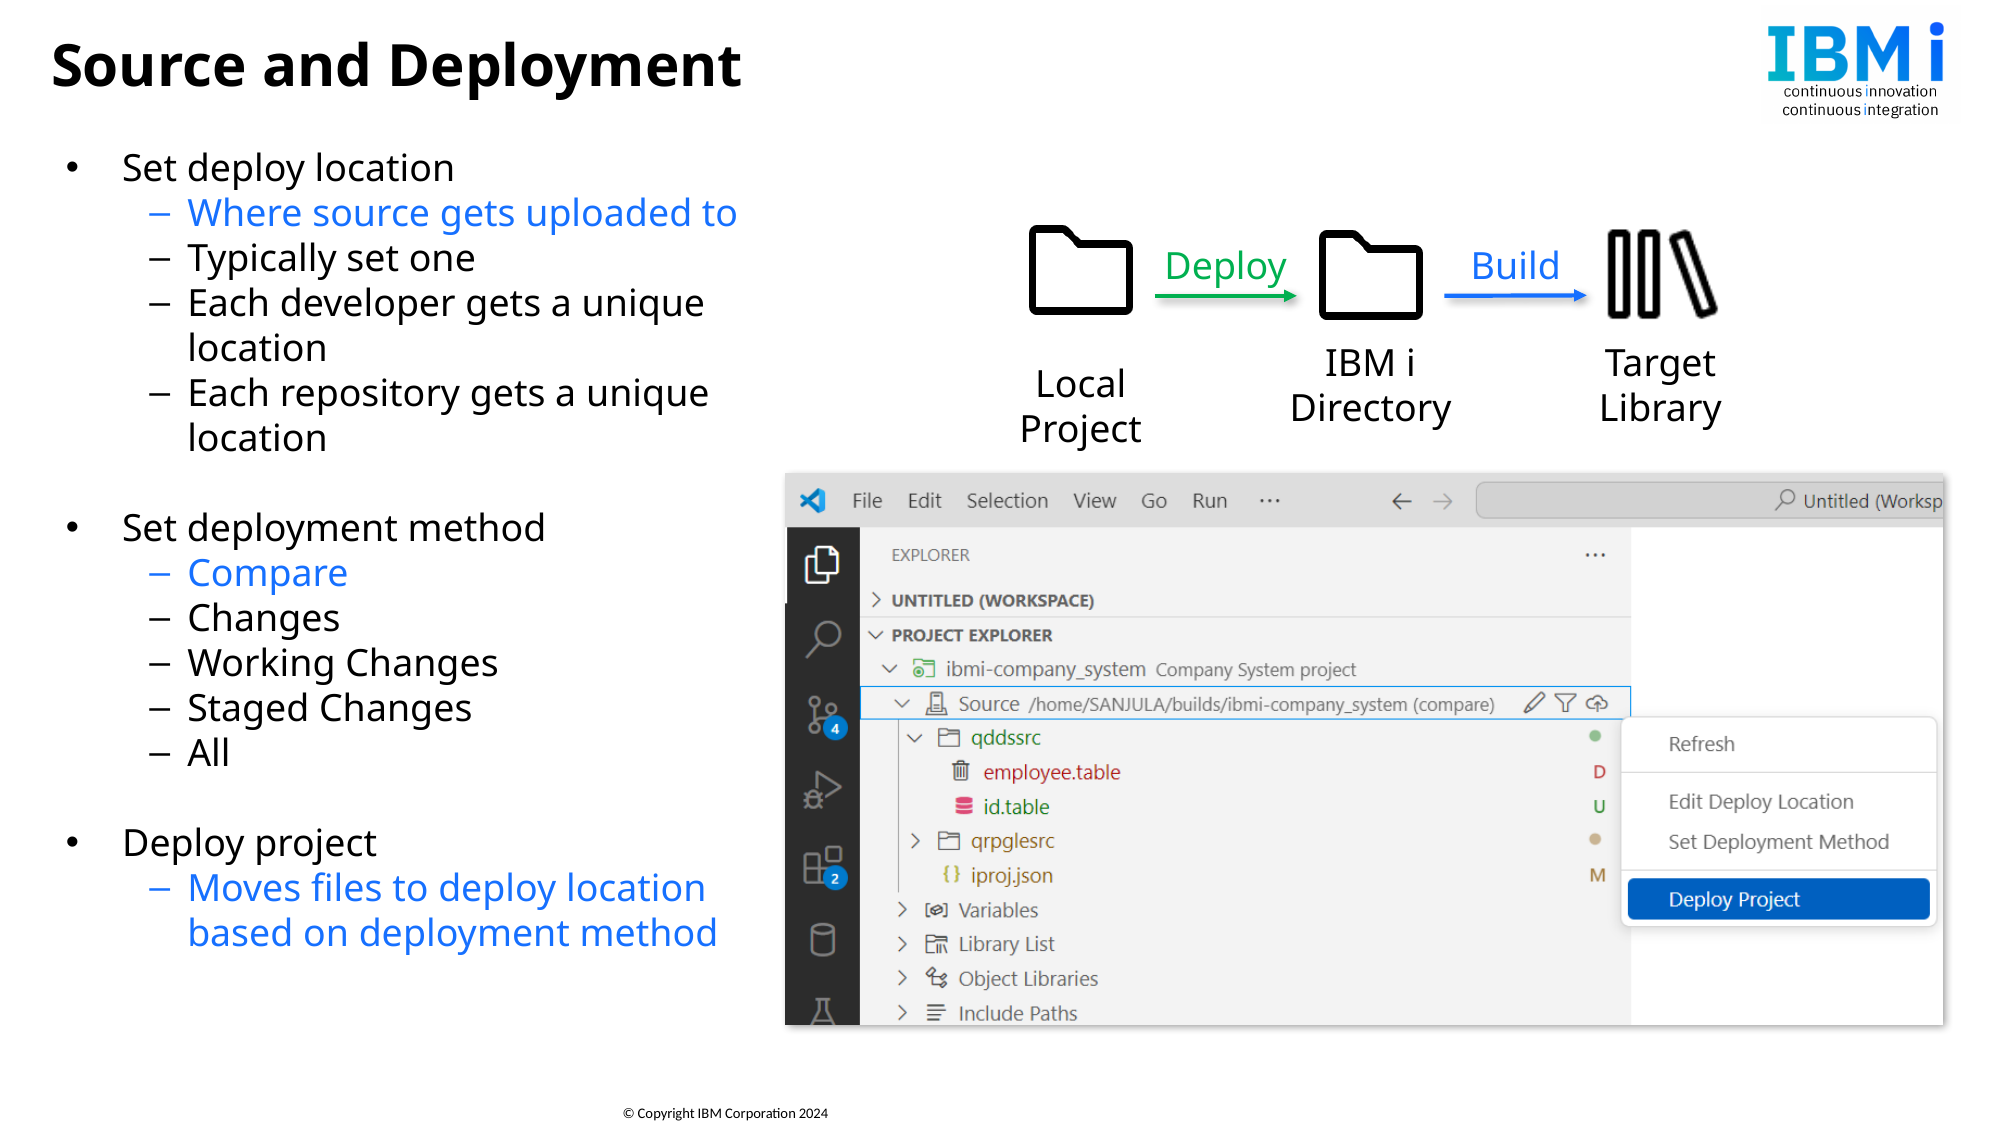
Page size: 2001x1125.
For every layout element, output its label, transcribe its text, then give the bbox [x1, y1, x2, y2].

picture [1601, 215, 1720, 334]
text_box Target Library [1536, 331, 1784, 437]
picture [1311, 215, 1430, 334]
text_box Build [1435, 234, 1596, 295]
title Source and Deployment [51, 36, 1721, 101]
list Set deploy location Where source gets uploaded to Typically set one Each developer gets a unique location Each repository gets a unique location Set deployment method Compare Changes Working Changes Staged Changes All Deploy project Moves files to deploy location based on deployment method [51, 136, 773, 1025]
picture [1761, 5, 1961, 124]
text_box Deploy [1145, 234, 1306, 295]
picture [784, 472, 1943, 1025]
text_box Local Project [957, 352, 1205, 457]
text_box IBM i Directory [1247, 331, 1495, 437]
picture [1021, 209, 1141, 329]
